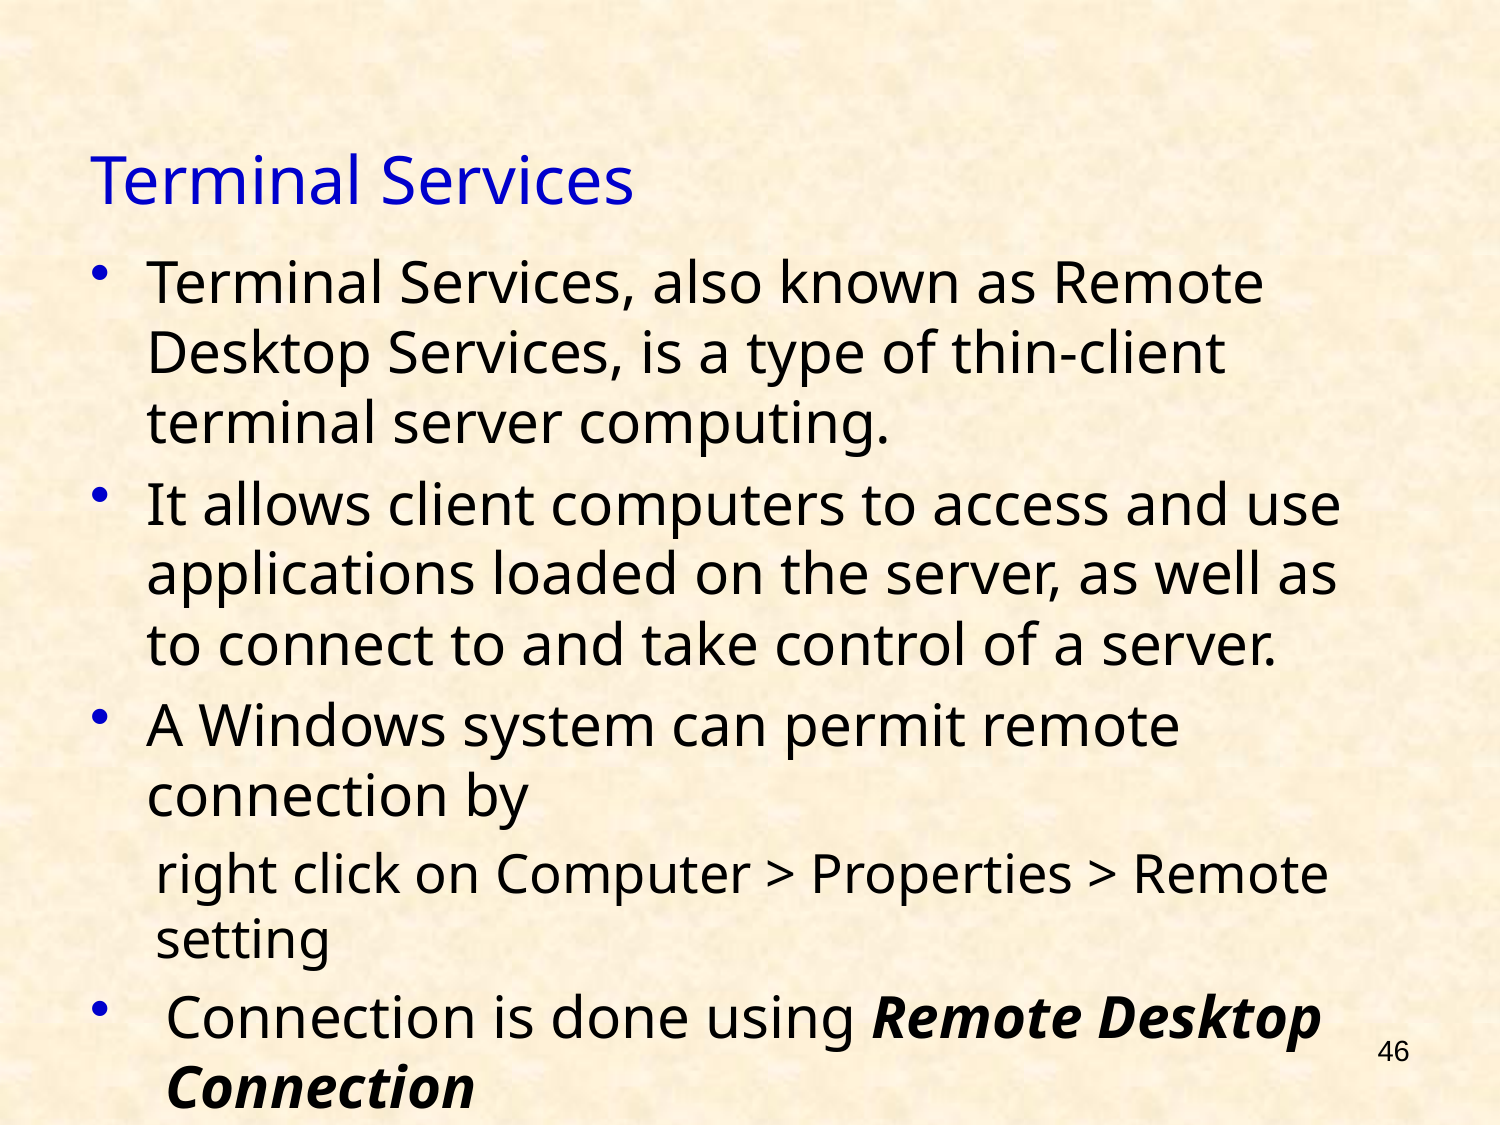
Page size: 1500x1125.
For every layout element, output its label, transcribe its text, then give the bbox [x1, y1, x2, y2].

picture [0, 0, 1500, 1125]
title Terminal Services [74, 74, 1426, 226]
list Terminal Services, also known as Remote Desktop Services, is a type of thin-client terminal server computing. It allows client computers to access and use applications loaded on the server, as well as to connect to and take control of a server. A Windows system can permit remote connection by right click on Computer > Properties > Remote setting Connection is done using Remote Desktop Connection [75, 237, 1425, 1063]
slide_number 46 [1074, 1024, 1426, 1103]
